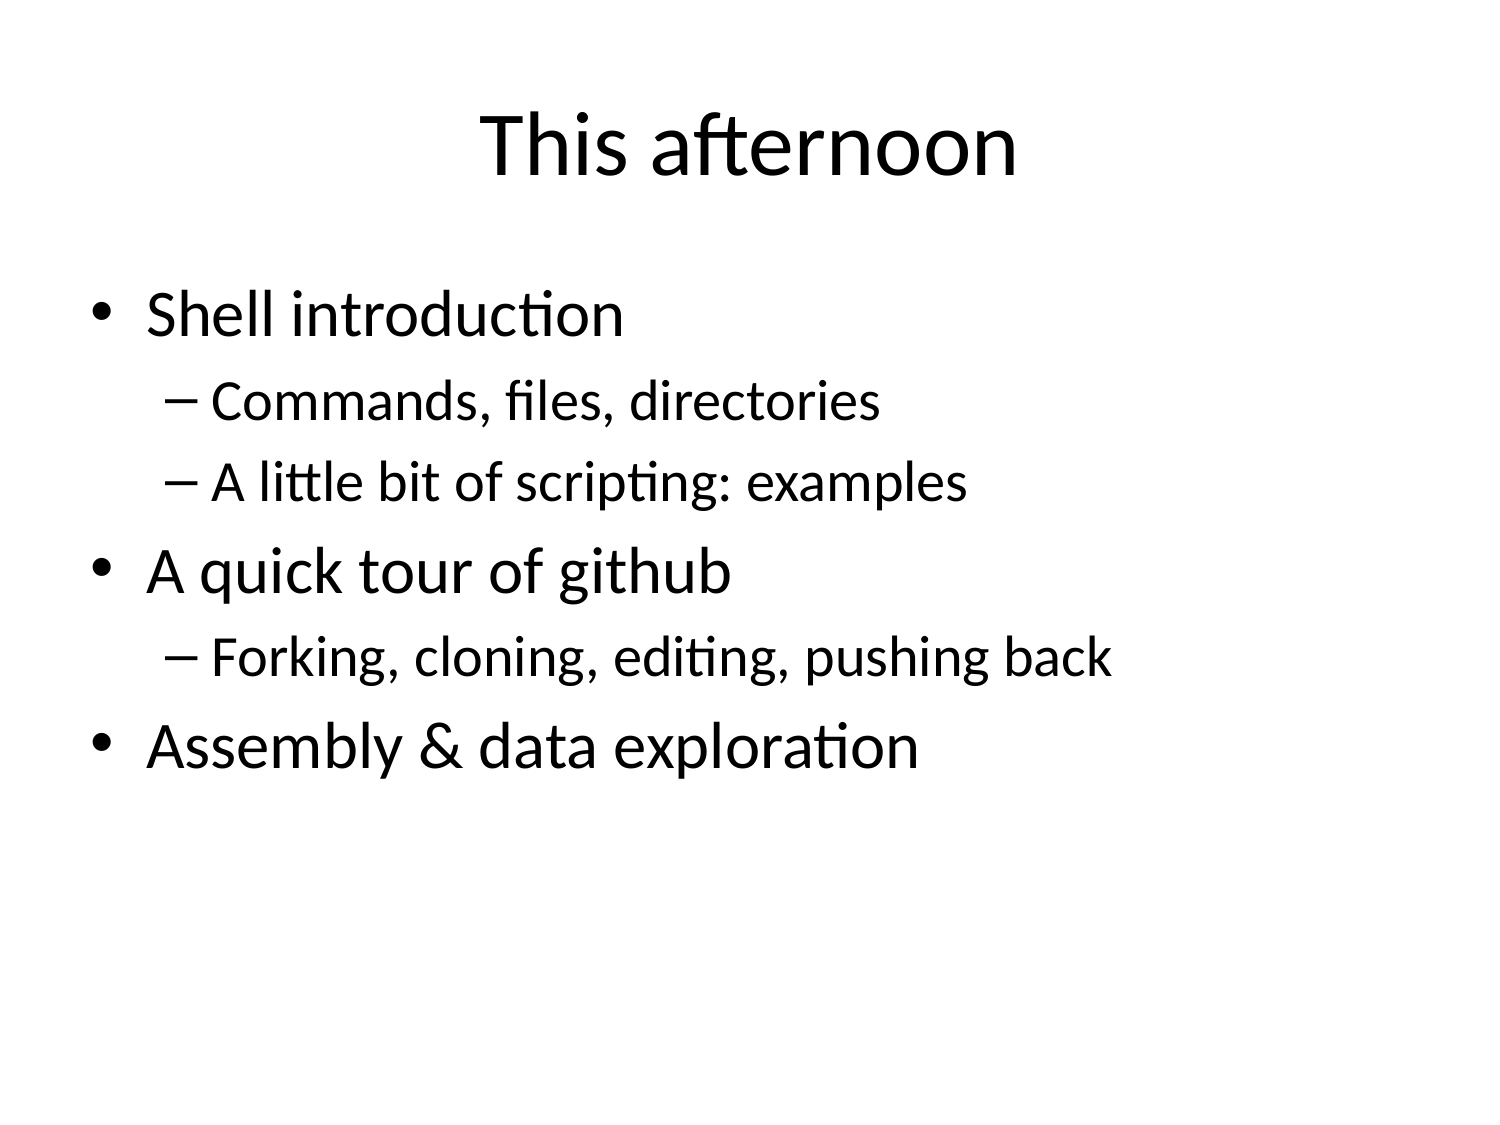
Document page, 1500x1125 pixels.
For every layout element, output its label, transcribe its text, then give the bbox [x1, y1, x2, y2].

title This afternoon [75, 45, 1425, 233]
list Shell introduction Commands, files, directories A little bit of scripting: examples A quick tour of github Forking, cloning, editing, pushing back Assembly & data exploration [75, 262, 1425, 1005]
